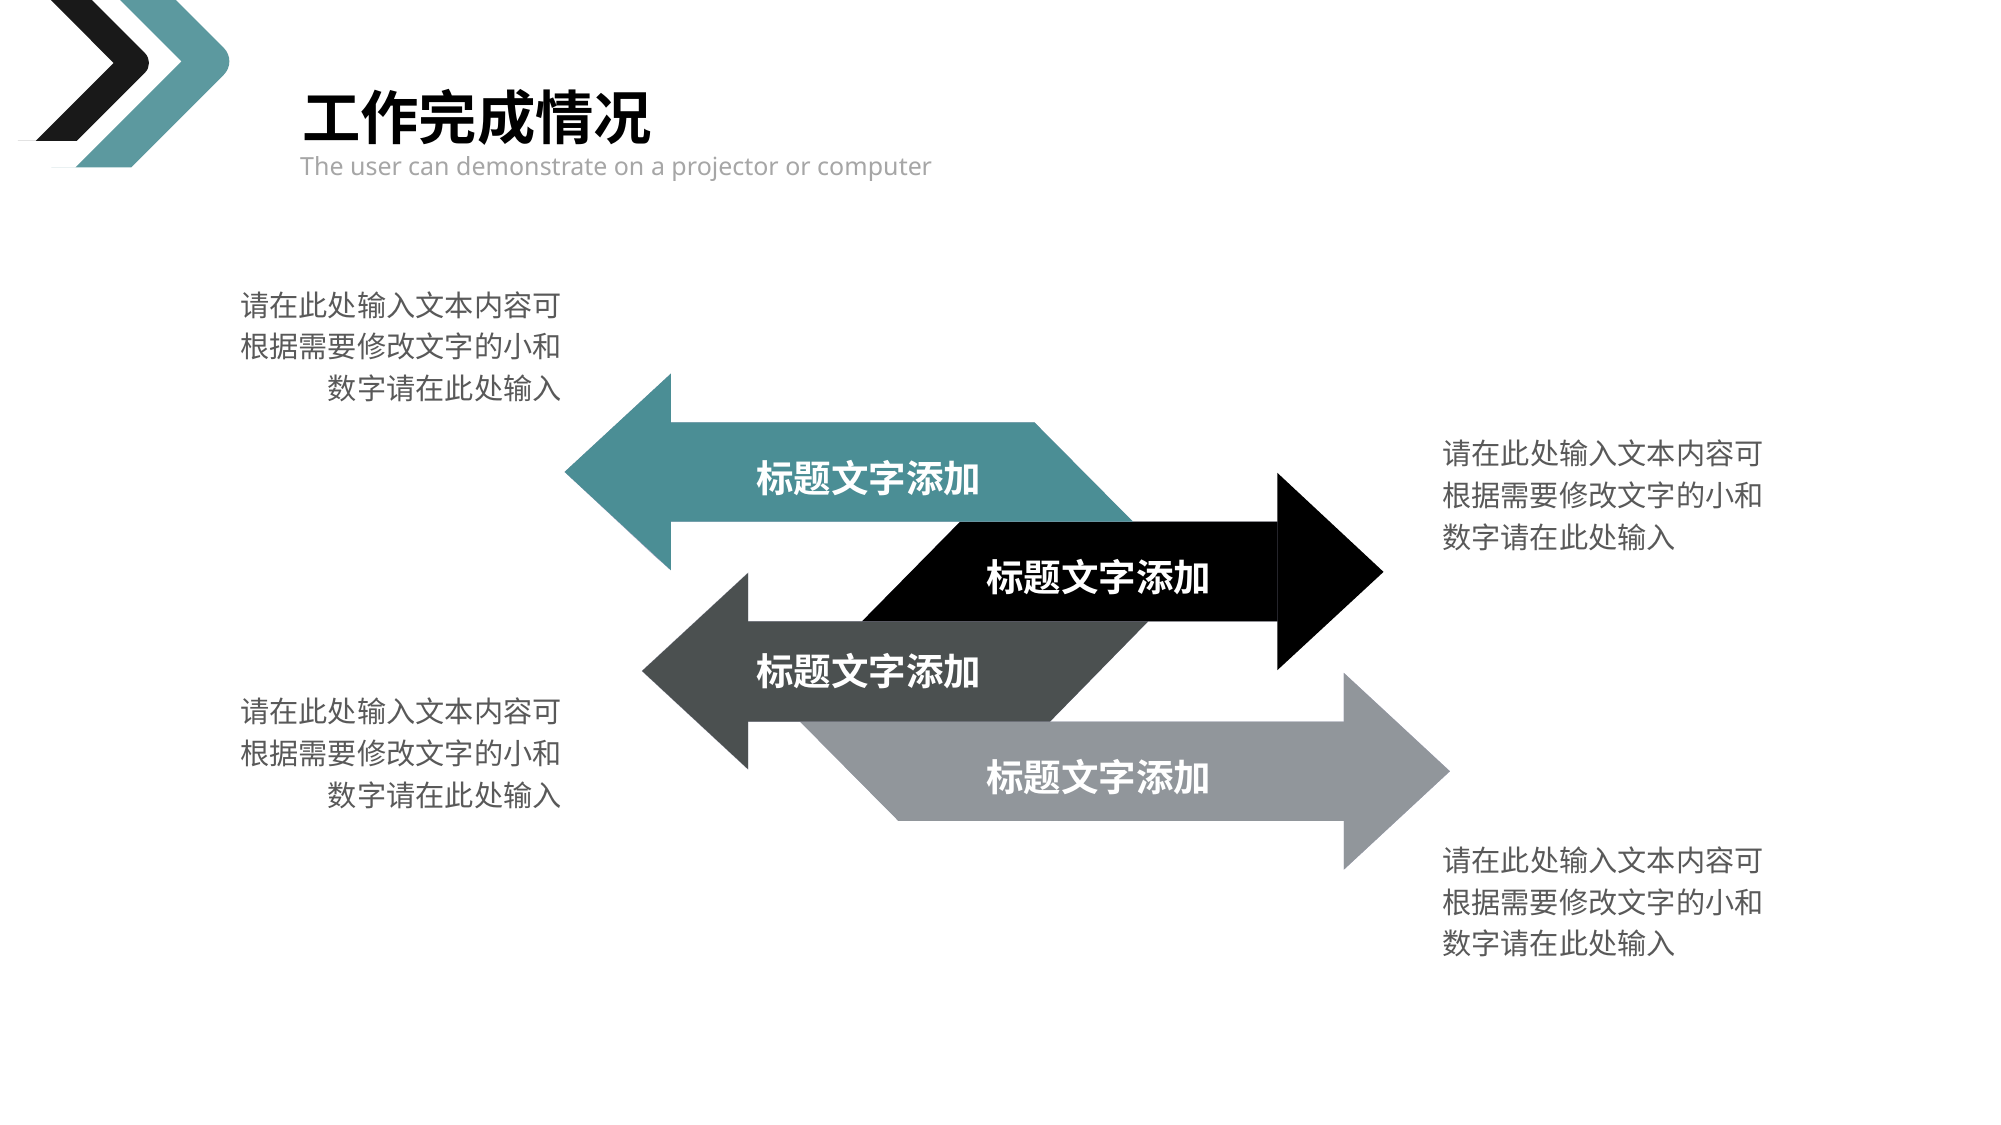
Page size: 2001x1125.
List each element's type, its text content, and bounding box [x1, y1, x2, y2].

text_box 请在此处输入文本内容可根据需要修改文字的小和数字请在此处输入 [1427, 827, 1792, 969]
text_box [51, 0, 231, 169]
text_box 请在此处输入文本内容可根据需要修改文字的小和数字请在此处输入 [1450, 420, 1792, 562]
text_box 请在此处输入文本内容可根据需要修改文字的小和数字请在此处输入 [213, 679, 564, 820]
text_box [564, 373, 1450, 870]
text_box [285, 73, 1116, 189]
text_box [17, 0, 151, 142]
text_box 请在此处输入文本内容可根据需要修改文字的小和数字请在此处输入 [213, 272, 577, 414]
